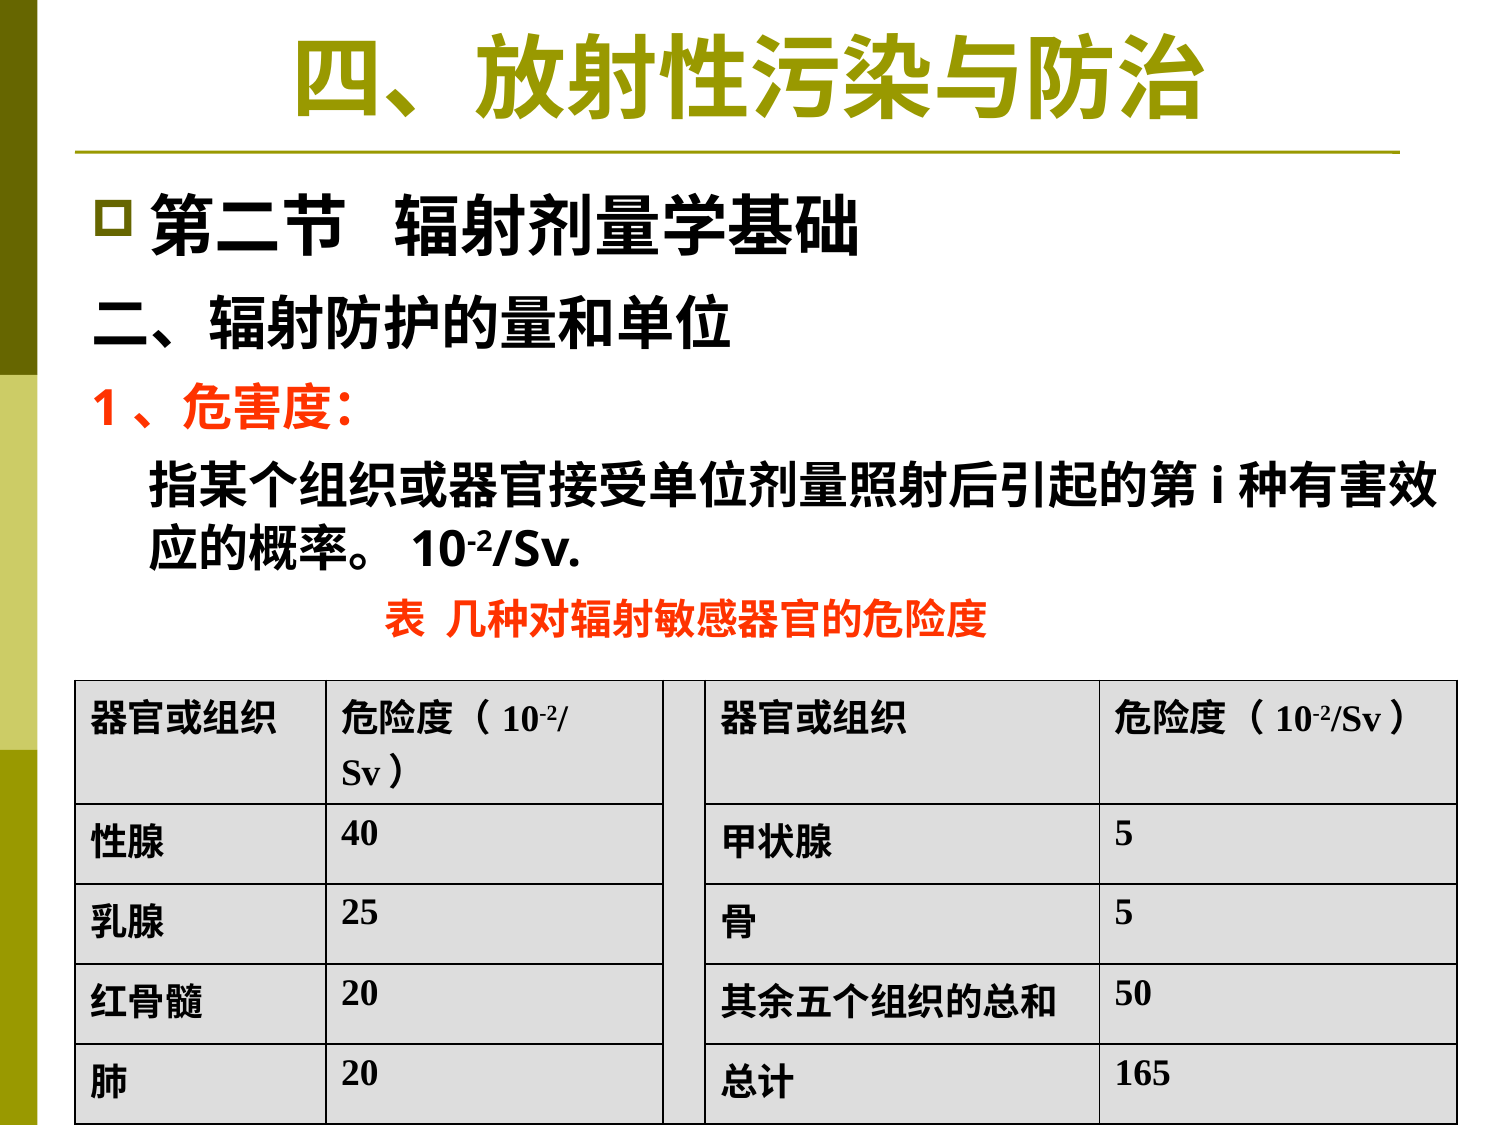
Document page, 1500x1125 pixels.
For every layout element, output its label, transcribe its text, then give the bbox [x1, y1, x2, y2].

table_cell 肺 [76, 1045, 325, 1123]
table_cell 20 [327, 965, 662, 1043]
table_cell 总计 [706, 1045, 1099, 1123]
table_header [664, 681, 704, 1123]
table_cell 乳腺 [76, 885, 325, 963]
table_cell 骨 [706, 885, 1099, 963]
table_header 器官或组织 [706, 681, 1099, 803]
table_cell 其余五个组织的总和 [706, 965, 1099, 1043]
table_header 危险度（10-2/Sv） [1100, 681, 1456, 803]
table_cell 5 [1100, 885, 1456, 963]
list 第二节 辐射剂量学基础 二、辐射防护的量和单位 1、危害度： 指某个组织或器官接受单位剂量照射后引起的第i种有害效应的概率。10-2/Sv. 表 几种对辐射敏感器官的危险度 [76, 172, 1459, 1094]
table_cell 甲状腺 [706, 805, 1099, 883]
title 四、放射性污染与防治 [75, 45, 1425, 138]
table_cell 5 [1100, 805, 1456, 883]
table_cell 165 [1100, 1045, 1456, 1123]
table_cell 40 [327, 805, 662, 883]
table_cell 50 [1100, 965, 1456, 1043]
table_cell 红骨髓 [76, 965, 325, 1043]
table_header 危险度（10-2/Sv） [327, 681, 662, 803]
table_cell 性腺 [76, 805, 325, 883]
table_cell 25 [327, 885, 662, 963]
table_cell 20 [327, 1045, 662, 1123]
table_header 器官或组织 [76, 681, 325, 803]
